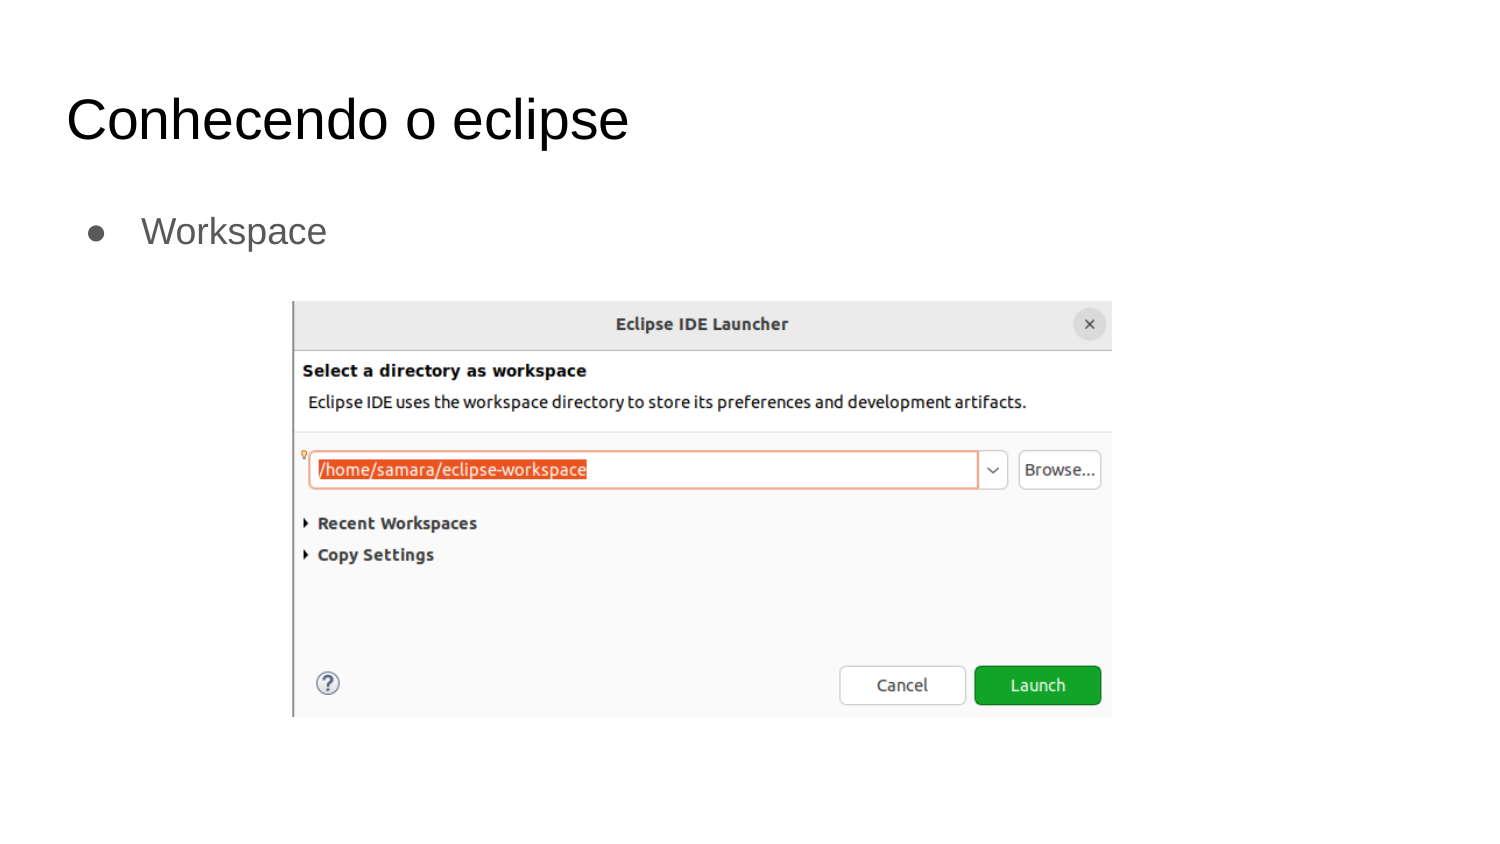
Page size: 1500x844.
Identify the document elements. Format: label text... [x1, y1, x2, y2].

list Workspace [51, 189, 1449, 750]
picture [292, 300, 1112, 717]
title Conhecendo o eclipse [51, 72, 1449, 167]
